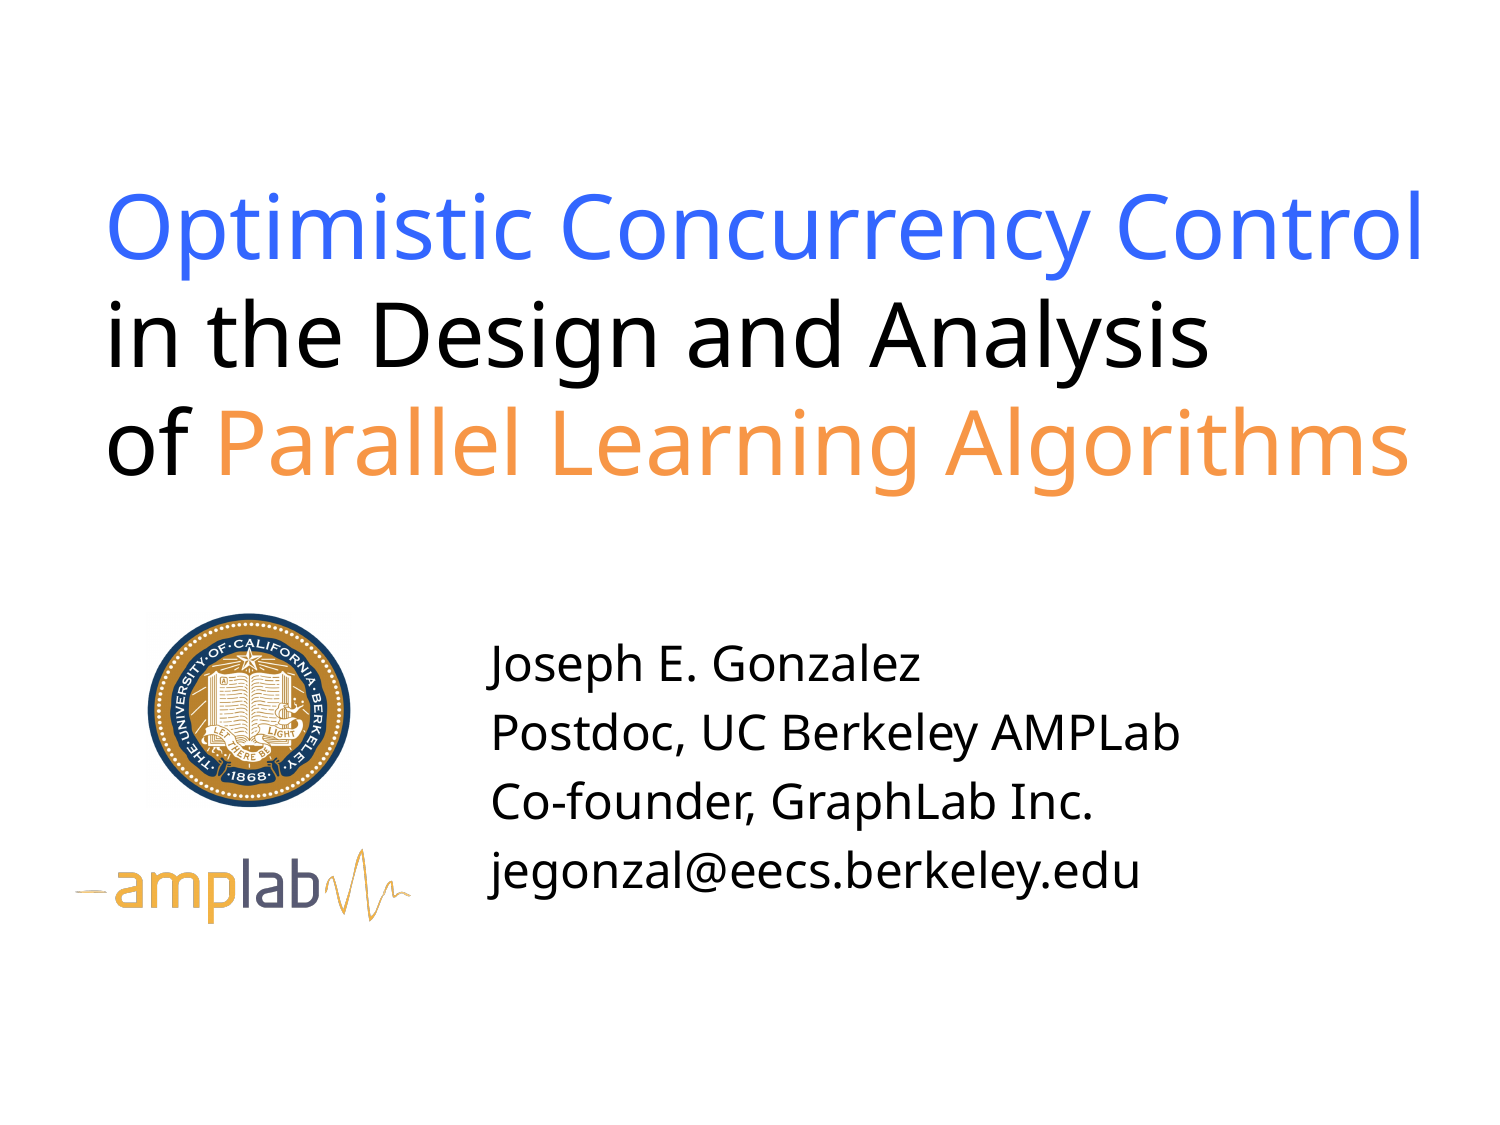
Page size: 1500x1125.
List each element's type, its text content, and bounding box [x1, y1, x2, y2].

text_box Joseph E. Gonzalez Postdoc, UC Berkeley AMPLab Co-founder, GraphLab Inc. jegonzal@eecs.berkeley.edu [475, 624, 1259, 913]
picture [75, 828, 411, 936]
title Optimistic Concurrency Control in the Design and Analysis of Parallel Learning Algorithms [89, 78, 1479, 586]
picture [146, 612, 352, 808]
